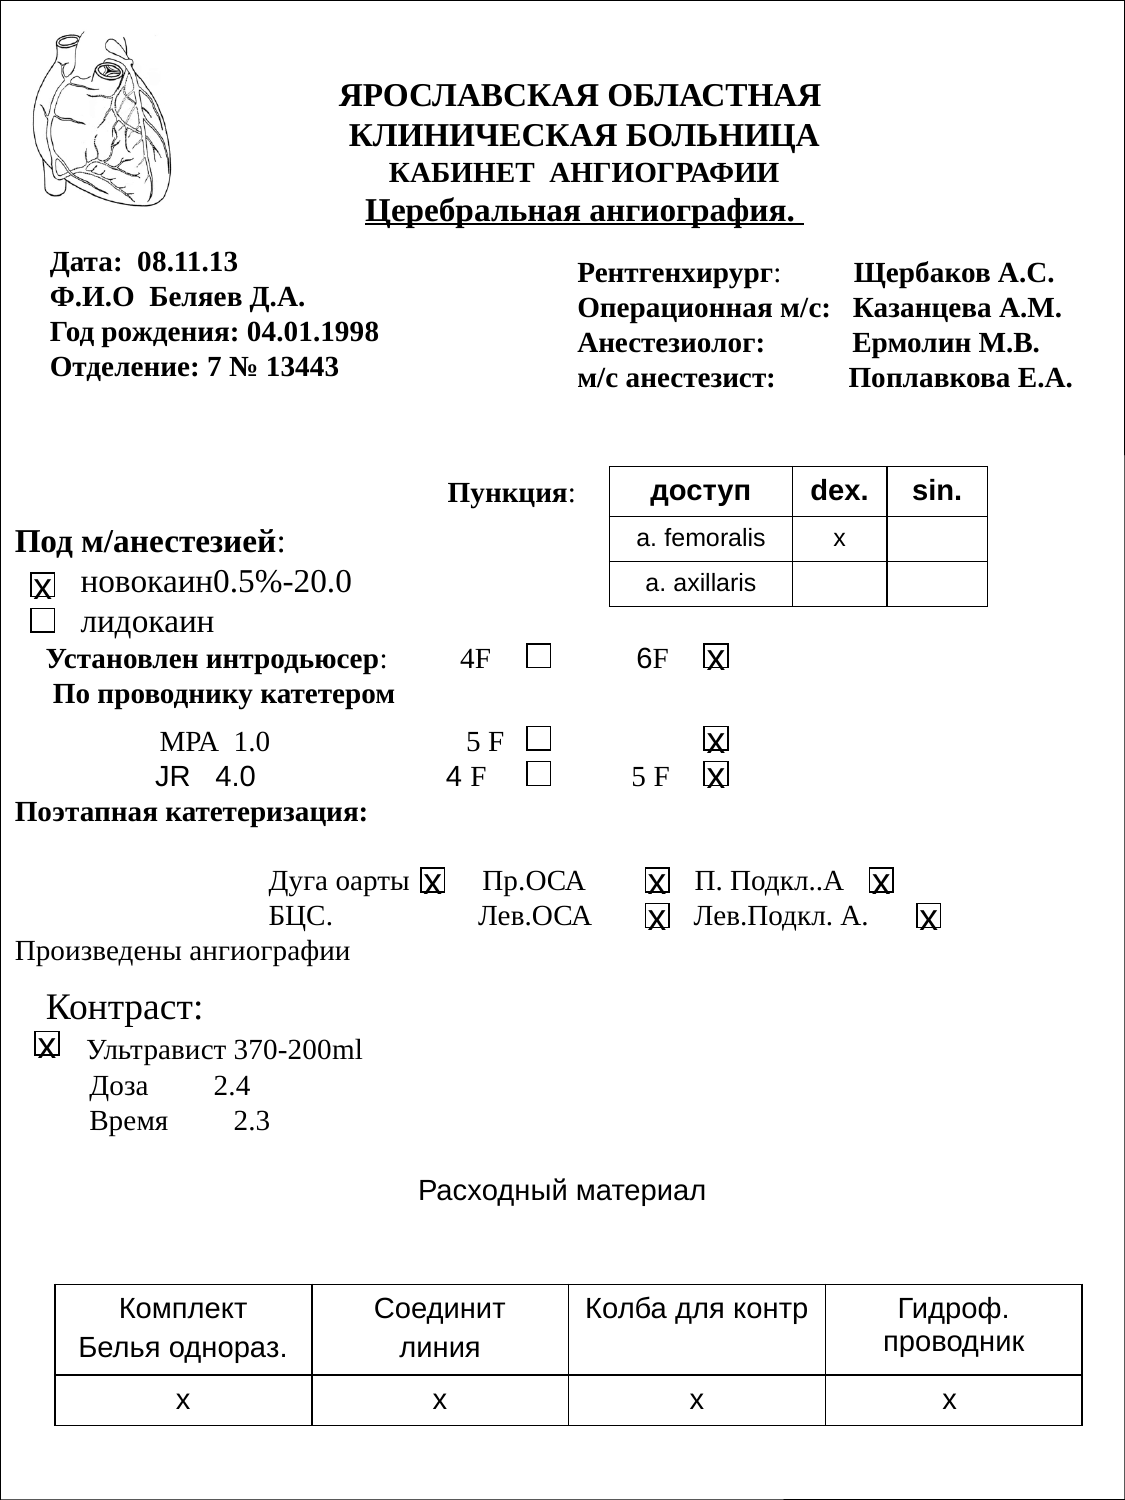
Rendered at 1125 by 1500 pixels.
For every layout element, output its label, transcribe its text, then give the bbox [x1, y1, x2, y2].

table_cell [793, 562, 886, 606]
text_box ЯРОСЛАВСКАЯ ОБЛАСТНАЯ КЛИНИЧЕСКАЯ БОЛЬНИЦА КАБИНЕТ АНГИОГРАФИИ Церебральная ангиография. [176, 59, 1091, 282]
text_box х [916, 903, 941, 928]
text_box x [704, 761, 728, 786]
table_cell [888, 562, 987, 606]
text_box х [31, 572, 55, 597]
text_box Пункция: [432, 466, 592, 517]
text_box х [420, 868, 445, 892]
table_header dex. [793, 467, 886, 516]
text_box [527, 726, 551, 750]
text_box х [704, 643, 728, 668]
text_box х [35, 1031, 59, 1055]
table_header Гидроф. проводник [826, 1285, 1081, 1374]
table_cell х [313, 1376, 568, 1425]
table_cell [888, 517, 987, 561]
text_box х [645, 903, 669, 928]
table_cell х [826, 1376, 1081, 1425]
table_cell х [56, 1376, 311, 1425]
text_box х [869, 868, 894, 892]
text_box Дата: 08.11.13 Ф.И.О Беляев Д.А. Год рождения: 04.01.1998 Отделение: 7 № 13443 [35, 187, 422, 438]
text_box МРА 1.0 5 F JR 4.0 4 F 5 F Поэтапная катетеризация: Дуга оарты Пр.ОСА П. Подкл..А БЦС. Лев.ОСА Лев.Подкл. А. Произведены ангиографии [1, 714, 1125, 1009]
picture [30, 29, 172, 207]
table_header Комплект Белья однораз. [56, 1285, 311, 1374]
text_box [1, 159, 497, 442]
text_box Под м/анестезией: новокаин0.5%-20.0 лидокаин [1, 442, 513, 714]
table_header доступ [610, 467, 792, 516]
text_box Установлен интродьюсер: 4F 6F По проводнику катетером [30, 631, 980, 714]
text_box х [645, 868, 669, 892]
text_box [527, 761, 551, 786]
text_box Рентгенхирург: Щербаков А.С. Операционная м/с: Казанцева А.М. Анестезиолог: Ермолин М.В. м/с анестезист: Поплавкова Е.А. [562, 246, 1125, 401]
table_cell х [569, 1376, 825, 1425]
table_cell a. femoralis [610, 517, 792, 561]
table_header Соединит линия [313, 1285, 568, 1374]
table_header Колба для контр [569, 1285, 825, 1374]
text_box х [704, 726, 728, 750]
table_cell х [793, 517, 886, 561]
table_header sin. [888, 467, 987, 516]
text_box Контраст: Ультравист 370-200ml Доза 2.4 Время 2.3 [31, 1009, 590, 1163]
text_box Расходный материал [1, 1163, 1125, 1319]
text_box [527, 643, 551, 668]
text_box [31, 608, 55, 632]
table_cell a. axillaris [610, 562, 792, 606]
